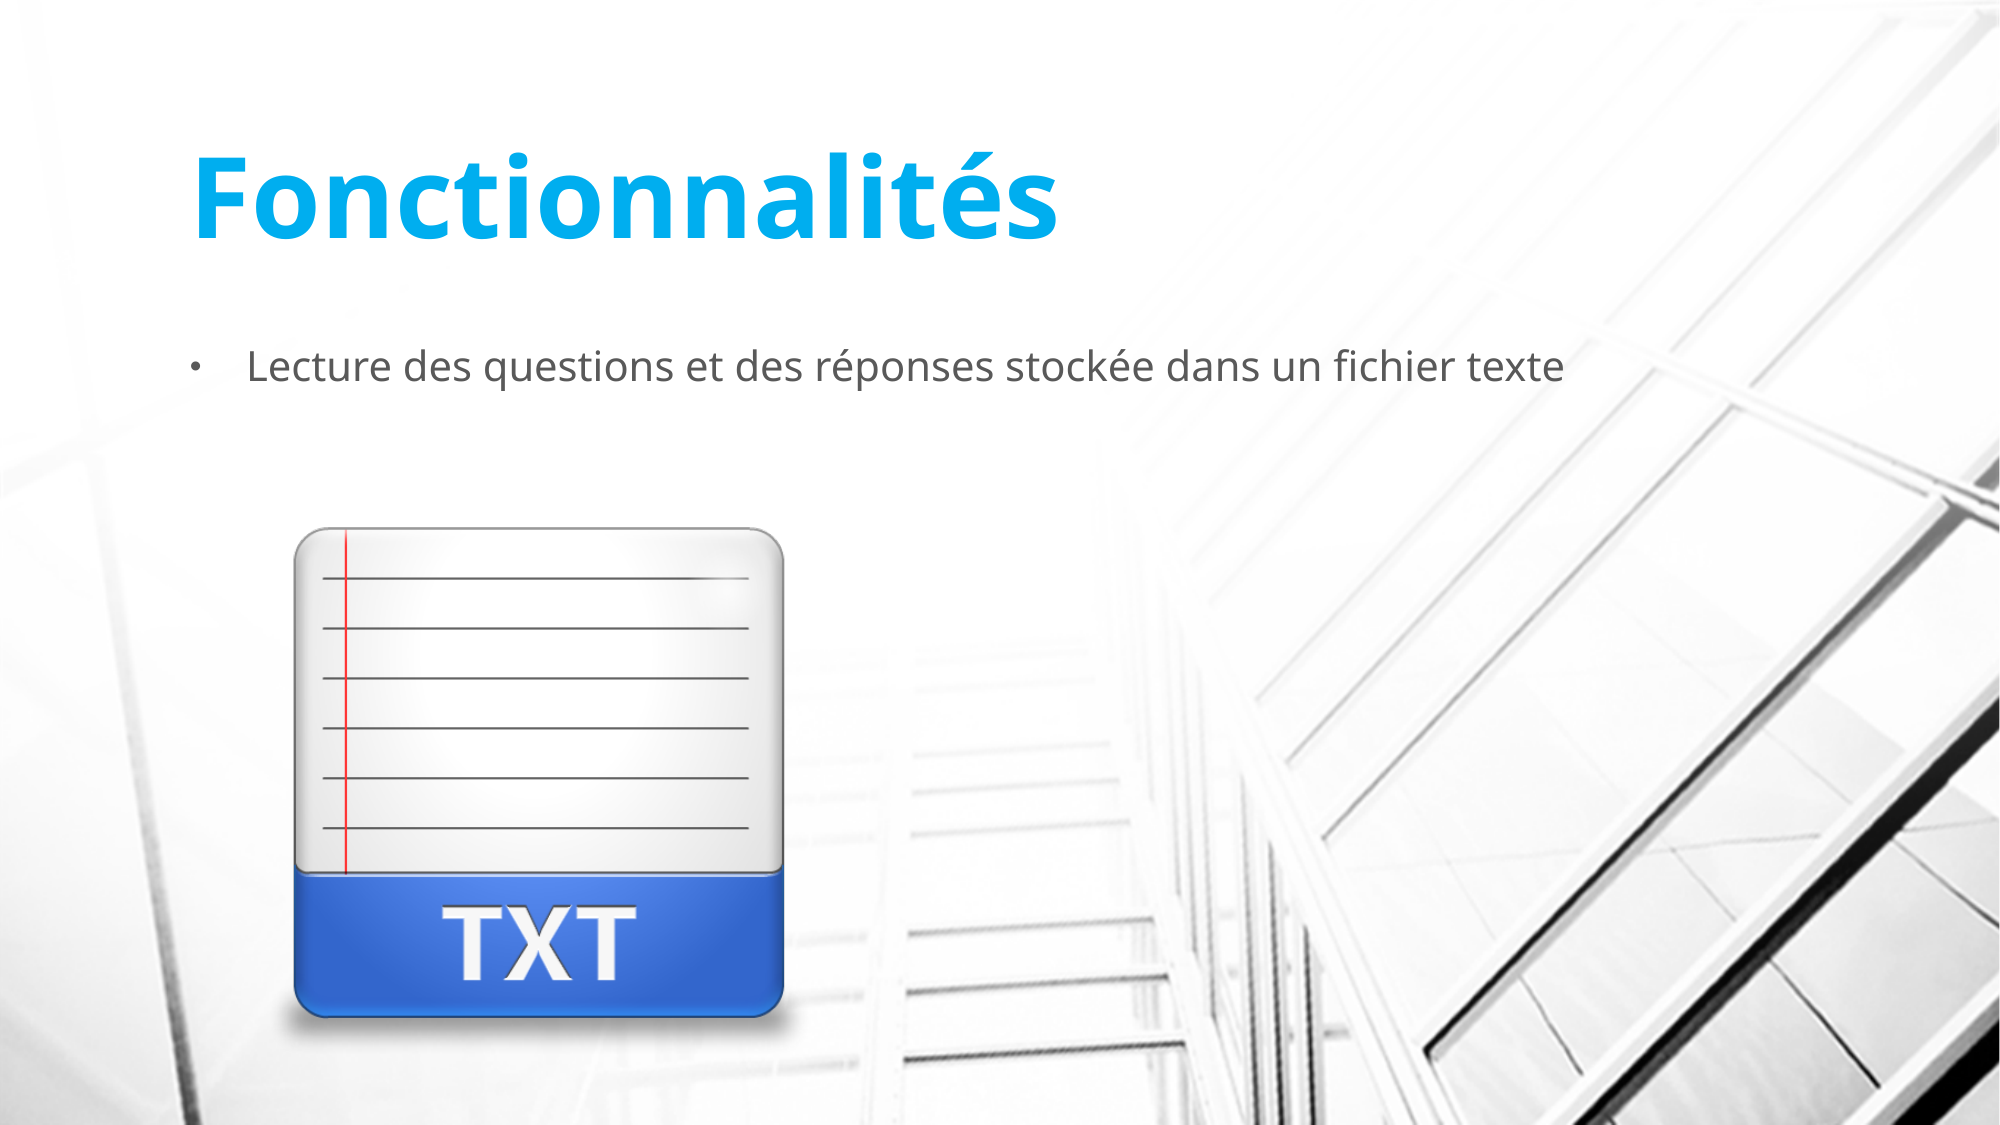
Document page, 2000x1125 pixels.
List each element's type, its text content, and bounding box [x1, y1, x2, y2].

picture [0, 0, 2000, 1125]
list Lecture des questions et des réponses stockée dans un fichier texte [174, 338, 1600, 738]
title Fonctionnalités [174, 87, 1600, 268]
